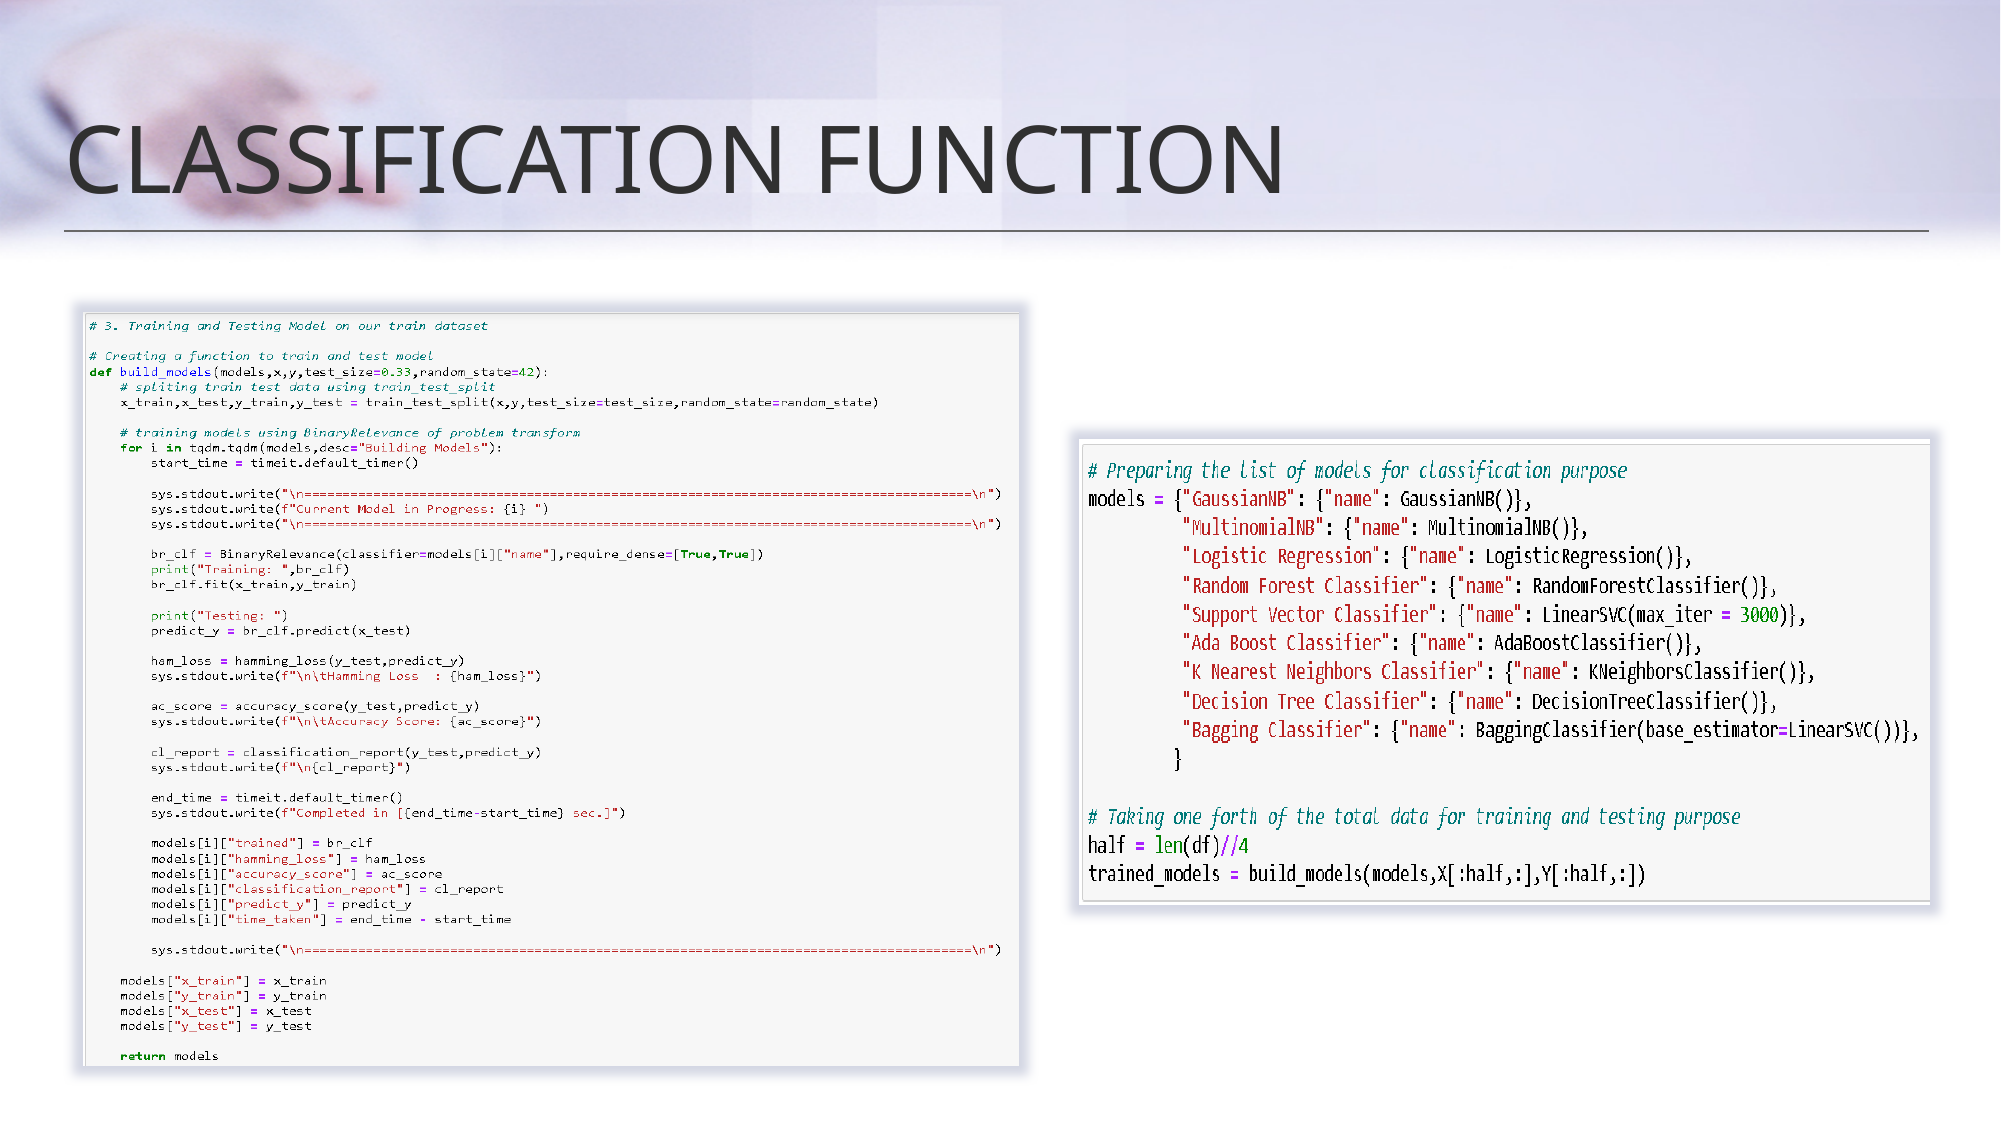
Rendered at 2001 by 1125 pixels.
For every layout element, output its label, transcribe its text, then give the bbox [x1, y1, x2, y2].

title Classification function [64, 55, 1930, 221]
list [64, 246, 1930, 1043]
picture [0, 0, 2001, 1125]
